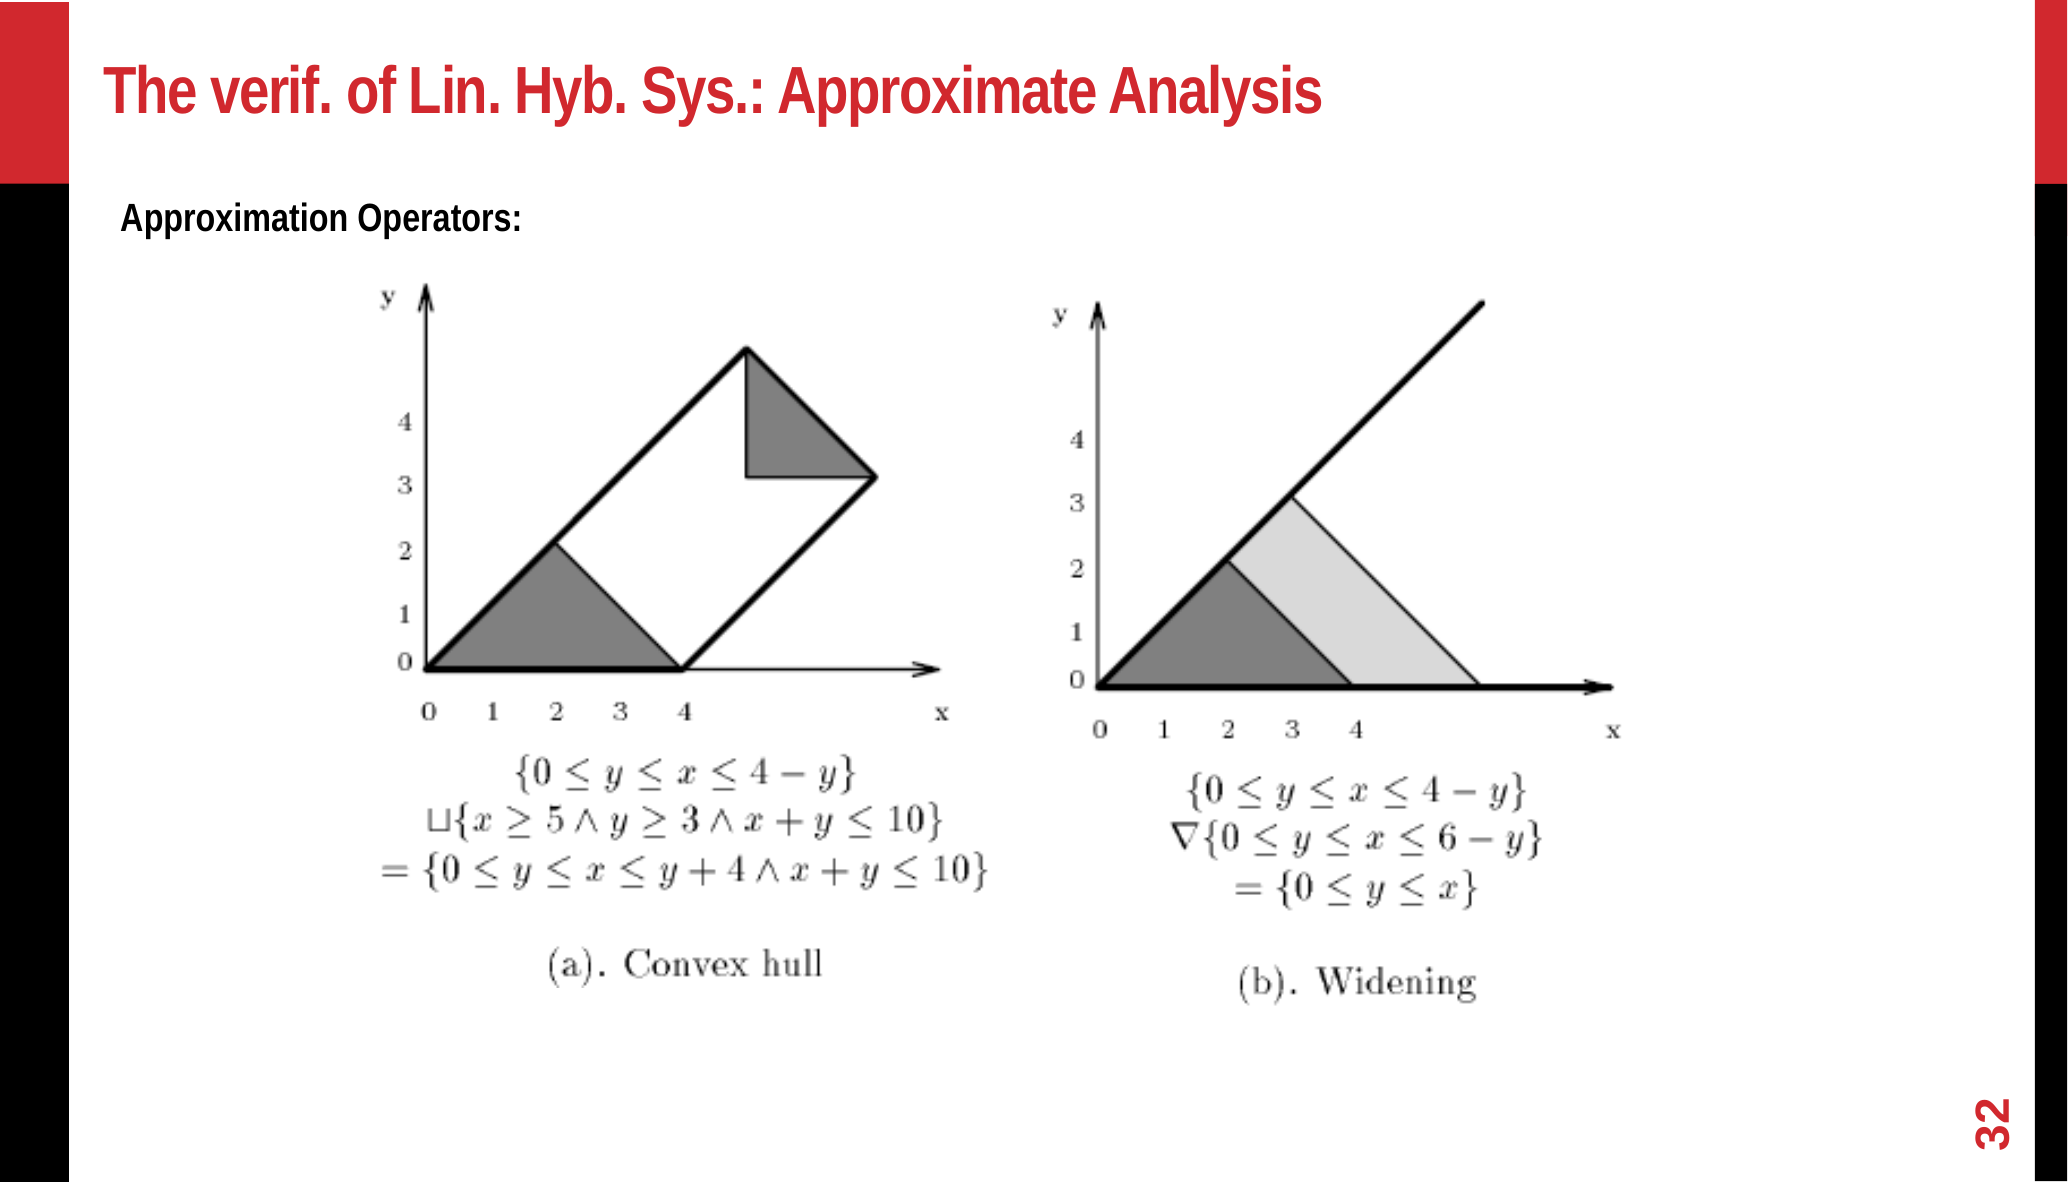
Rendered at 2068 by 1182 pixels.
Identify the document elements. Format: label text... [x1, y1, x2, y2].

list Approximation Operators: [103, 183, 1999, 1056]
slide_number 32 [1963, 1046, 2016, 1169]
title The verif. of Lin. Hyb. Sys.: Approximate Analysis [86, 26, 2016, 135]
picture [367, 242, 1663, 1024]
